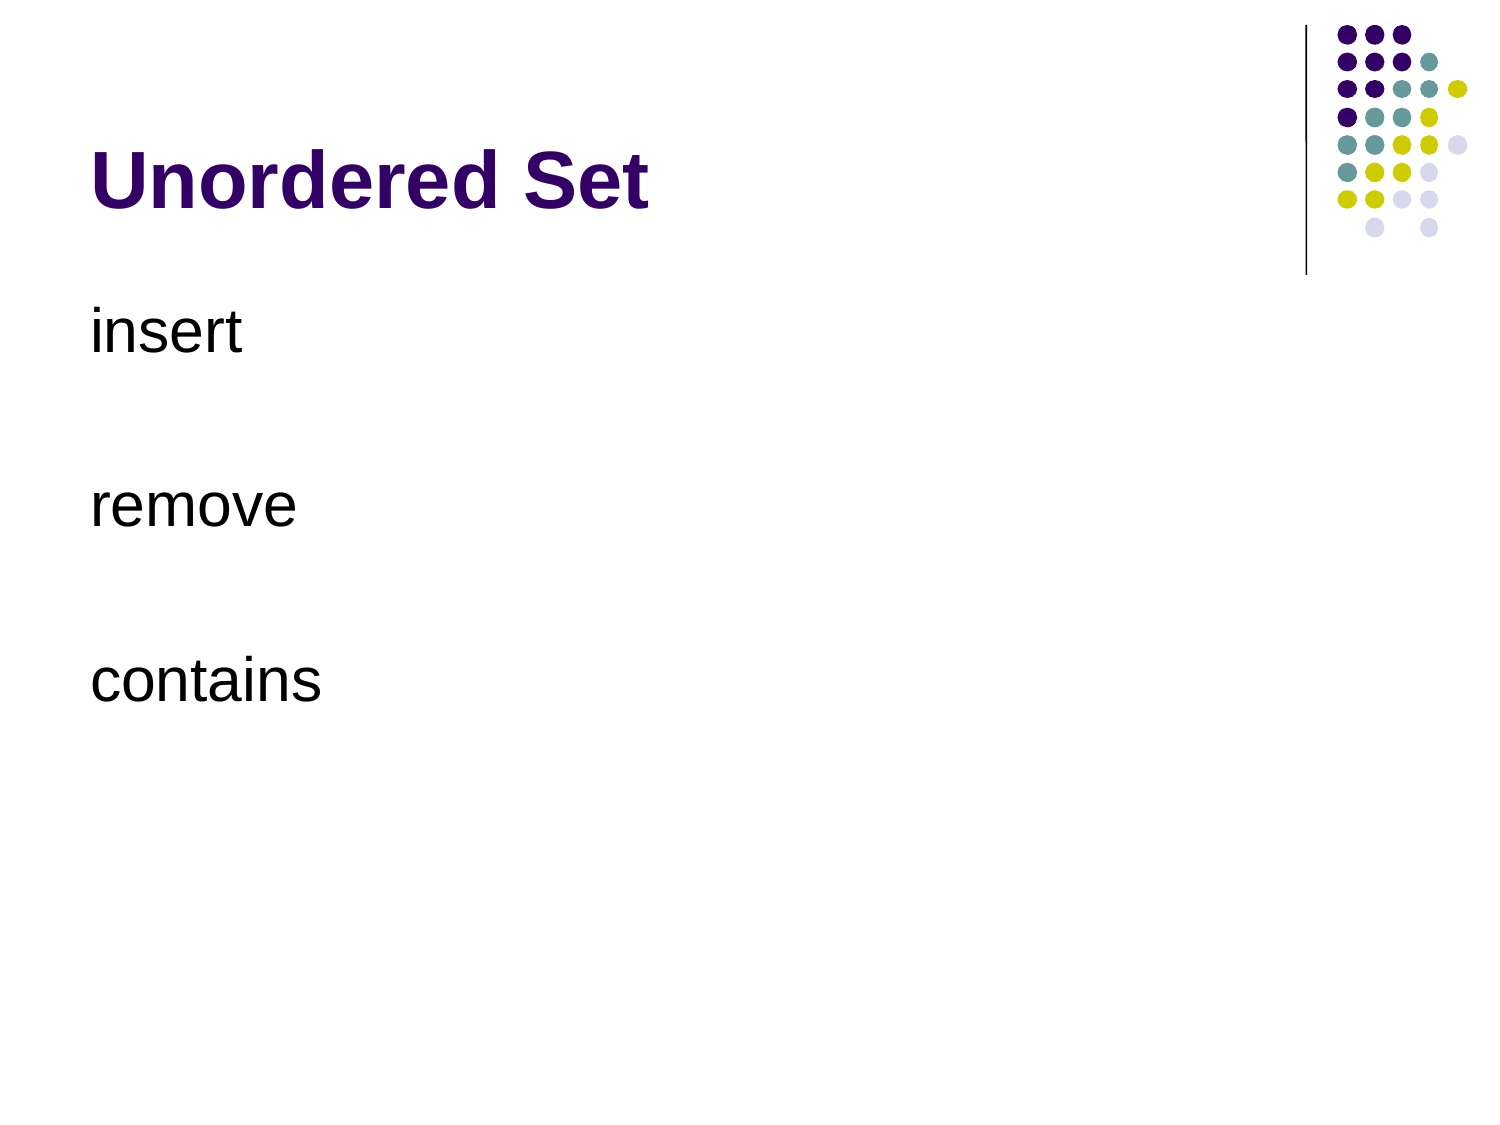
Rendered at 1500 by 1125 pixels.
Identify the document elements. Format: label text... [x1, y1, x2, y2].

title Unordered Set [75, 20, 1313, 233]
list insert remove contains [75, 282, 1425, 1006]
